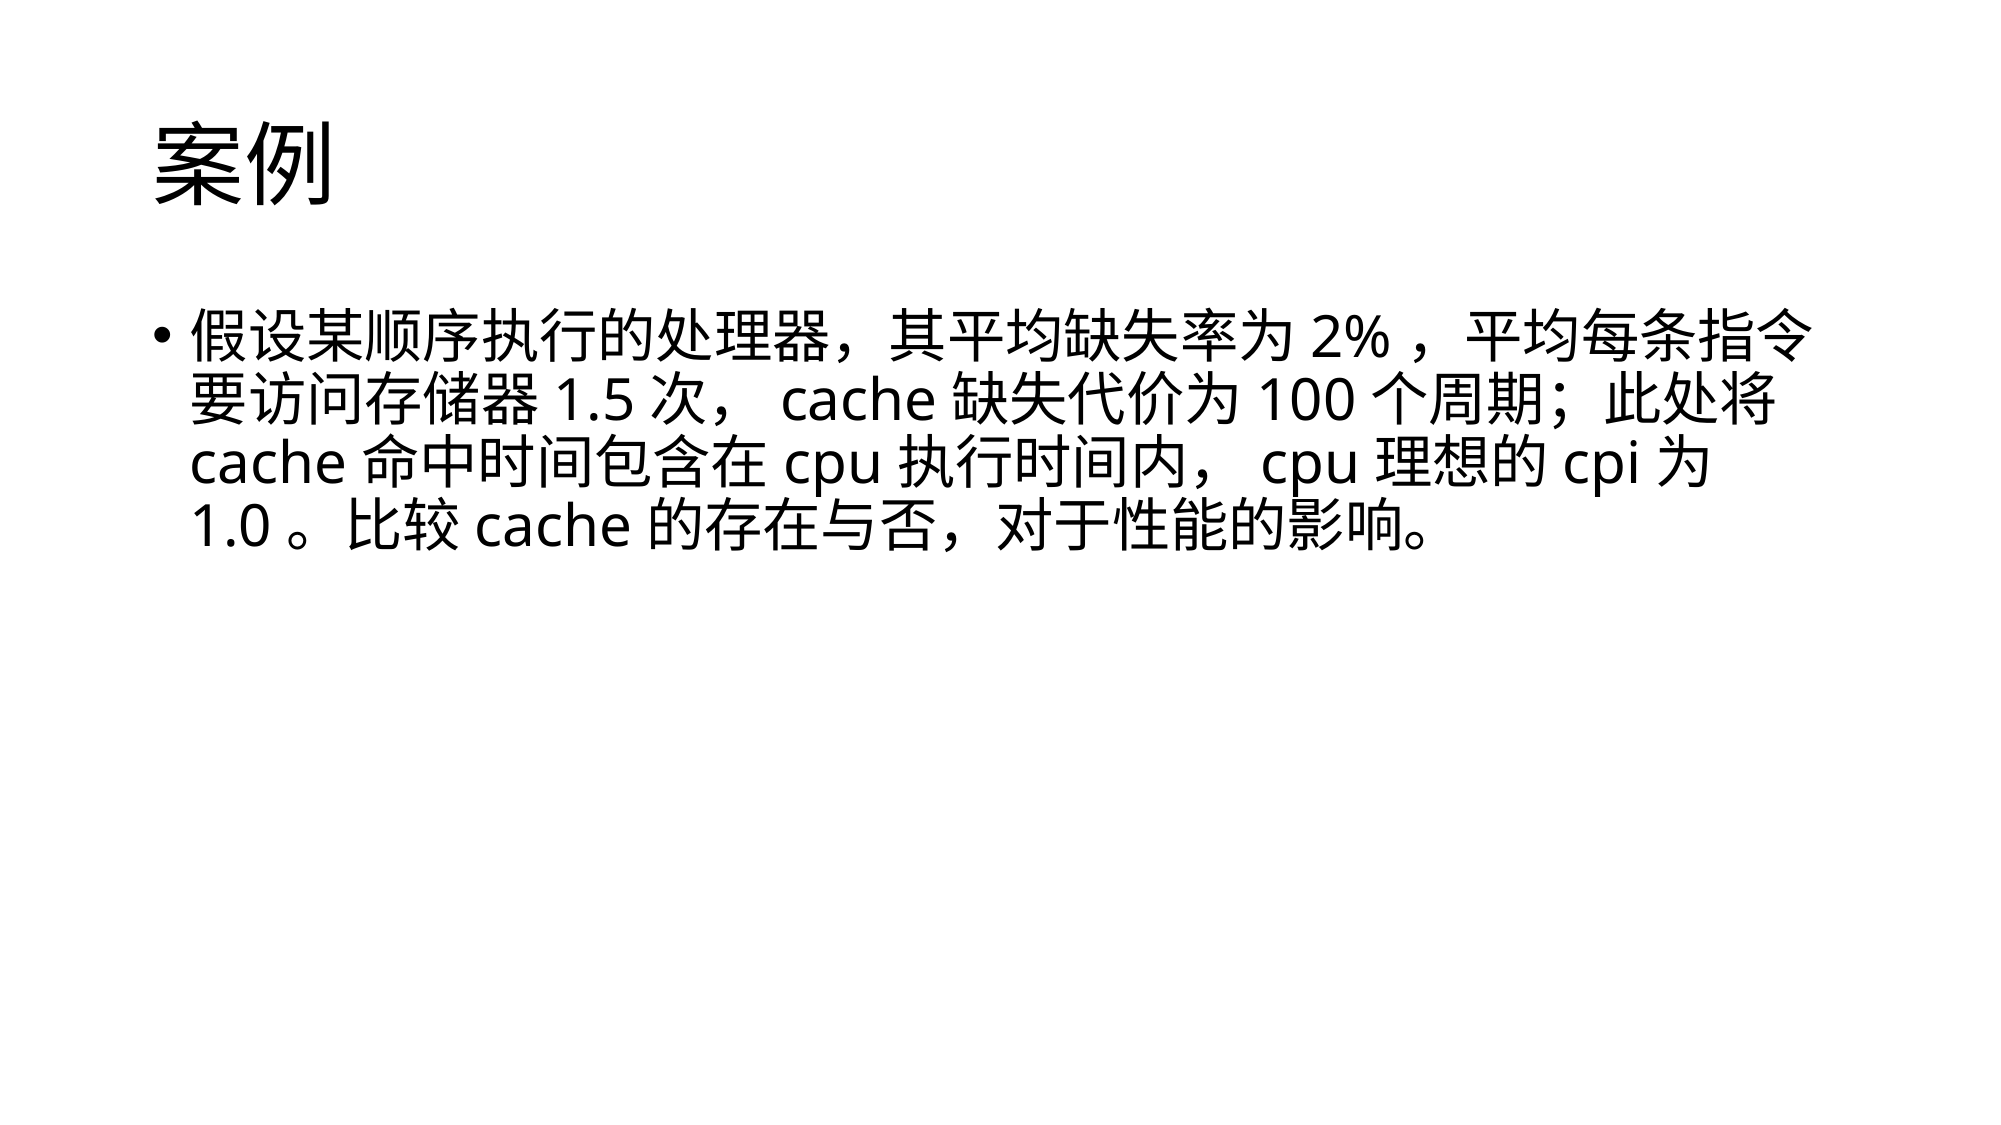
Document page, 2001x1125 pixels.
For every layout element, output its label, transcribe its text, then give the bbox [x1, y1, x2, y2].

list 假设某顺序执行的处理器，其平均缺失率为2%，平均每条指令要访问存储器1.5次，cache缺失代价为100个周期；此处将cache命中时间包含在cpu执行时间内，cpu理想的cpi为1.0。比较cache的存在与否，对于性能的影响。 [137, 299, 1863, 1014]
title 案例 [137, 59, 1863, 278]
